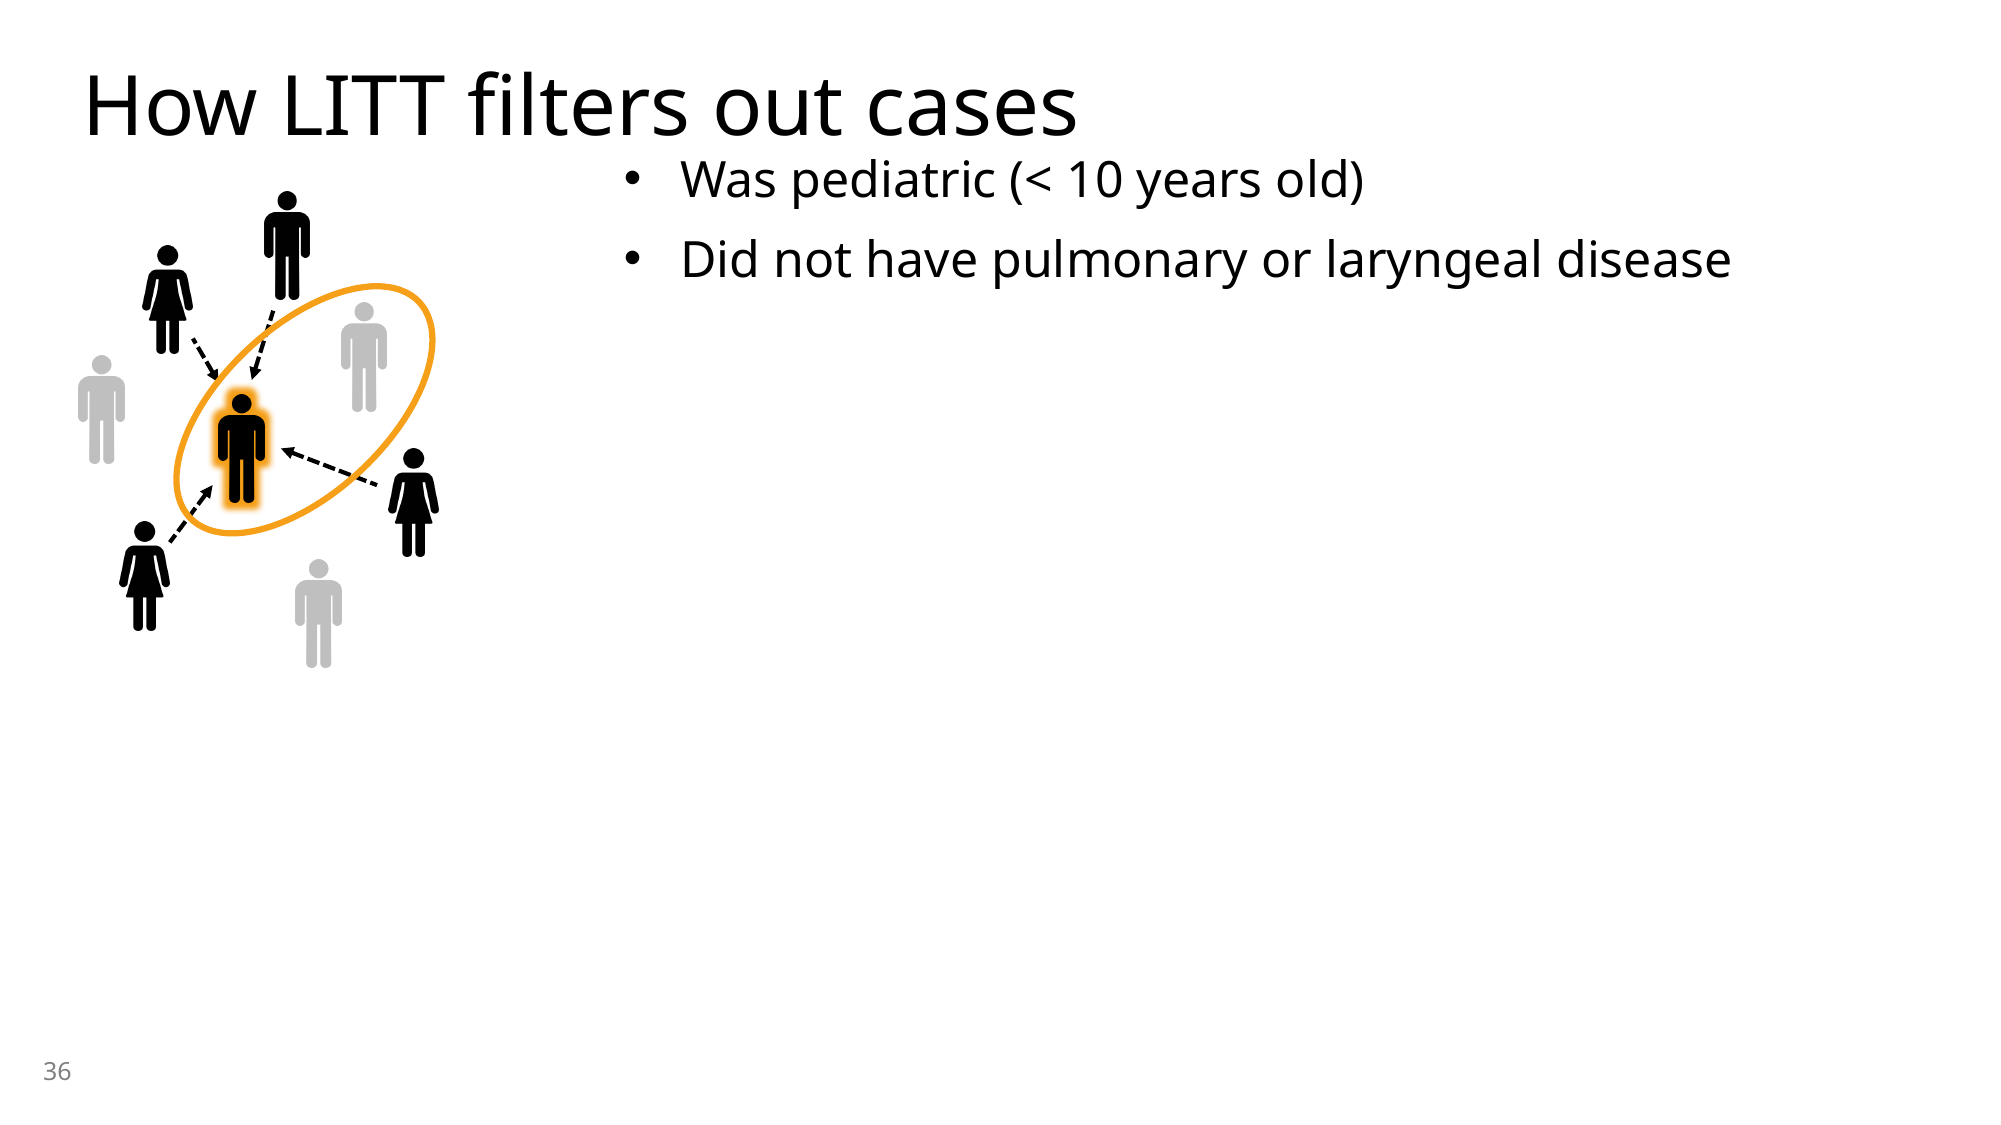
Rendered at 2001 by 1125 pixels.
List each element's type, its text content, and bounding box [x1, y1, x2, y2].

title How LITT filters out cases [67, 0, 1793, 218]
text_box Was pediatric (< 10 years old) Did not have pulmonary or laryngeal disease [534, 140, 1927, 295]
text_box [70, 191, 462, 679]
slide_number 36 [28, 1042, 479, 1103]
